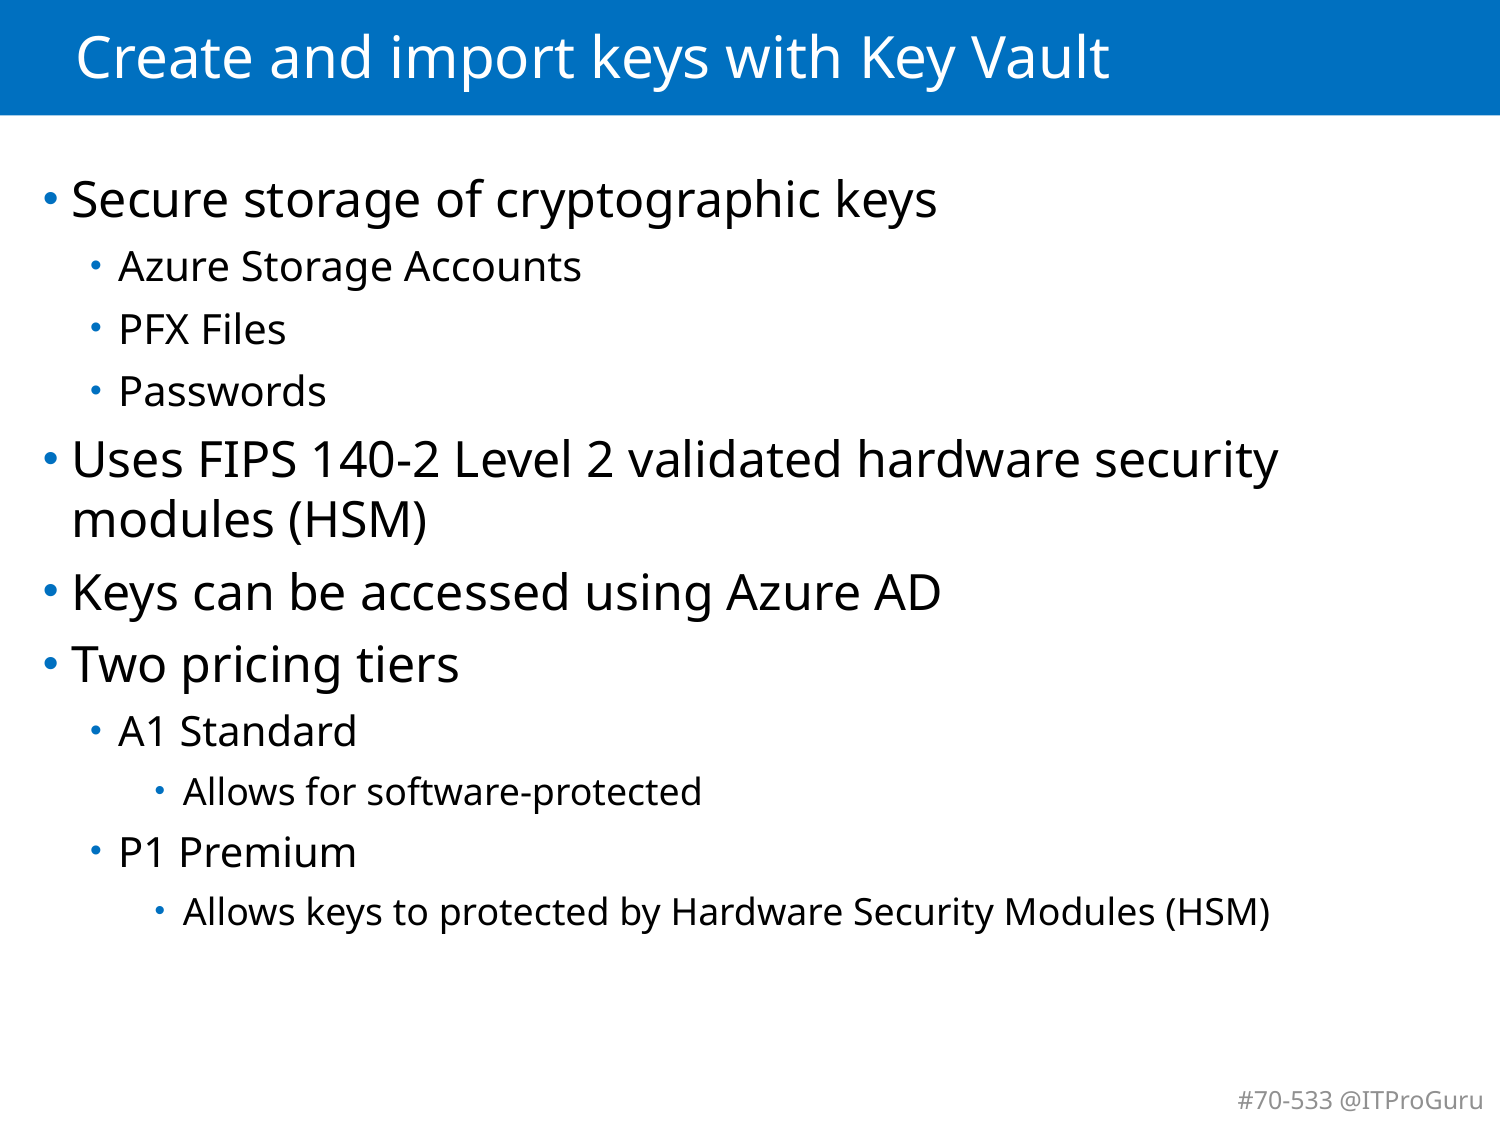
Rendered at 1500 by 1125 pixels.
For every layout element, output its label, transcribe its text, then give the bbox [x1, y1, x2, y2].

title Create and import keys with Key Vault [75, 0, 1351, 122]
list Secure storage of cryptographic keys Azure Storage Accounts PFX Files Passwords Uses FIPS 140-2 Level 2 validated hardware security modules (HSM) Keys can be accessed using Azure AD Two pricing tiers A1 Standard Allows for software-protected P1 Premium Allows keys to protected by Hardware Security Modules (HSM) [42, 167, 1450, 1013]
